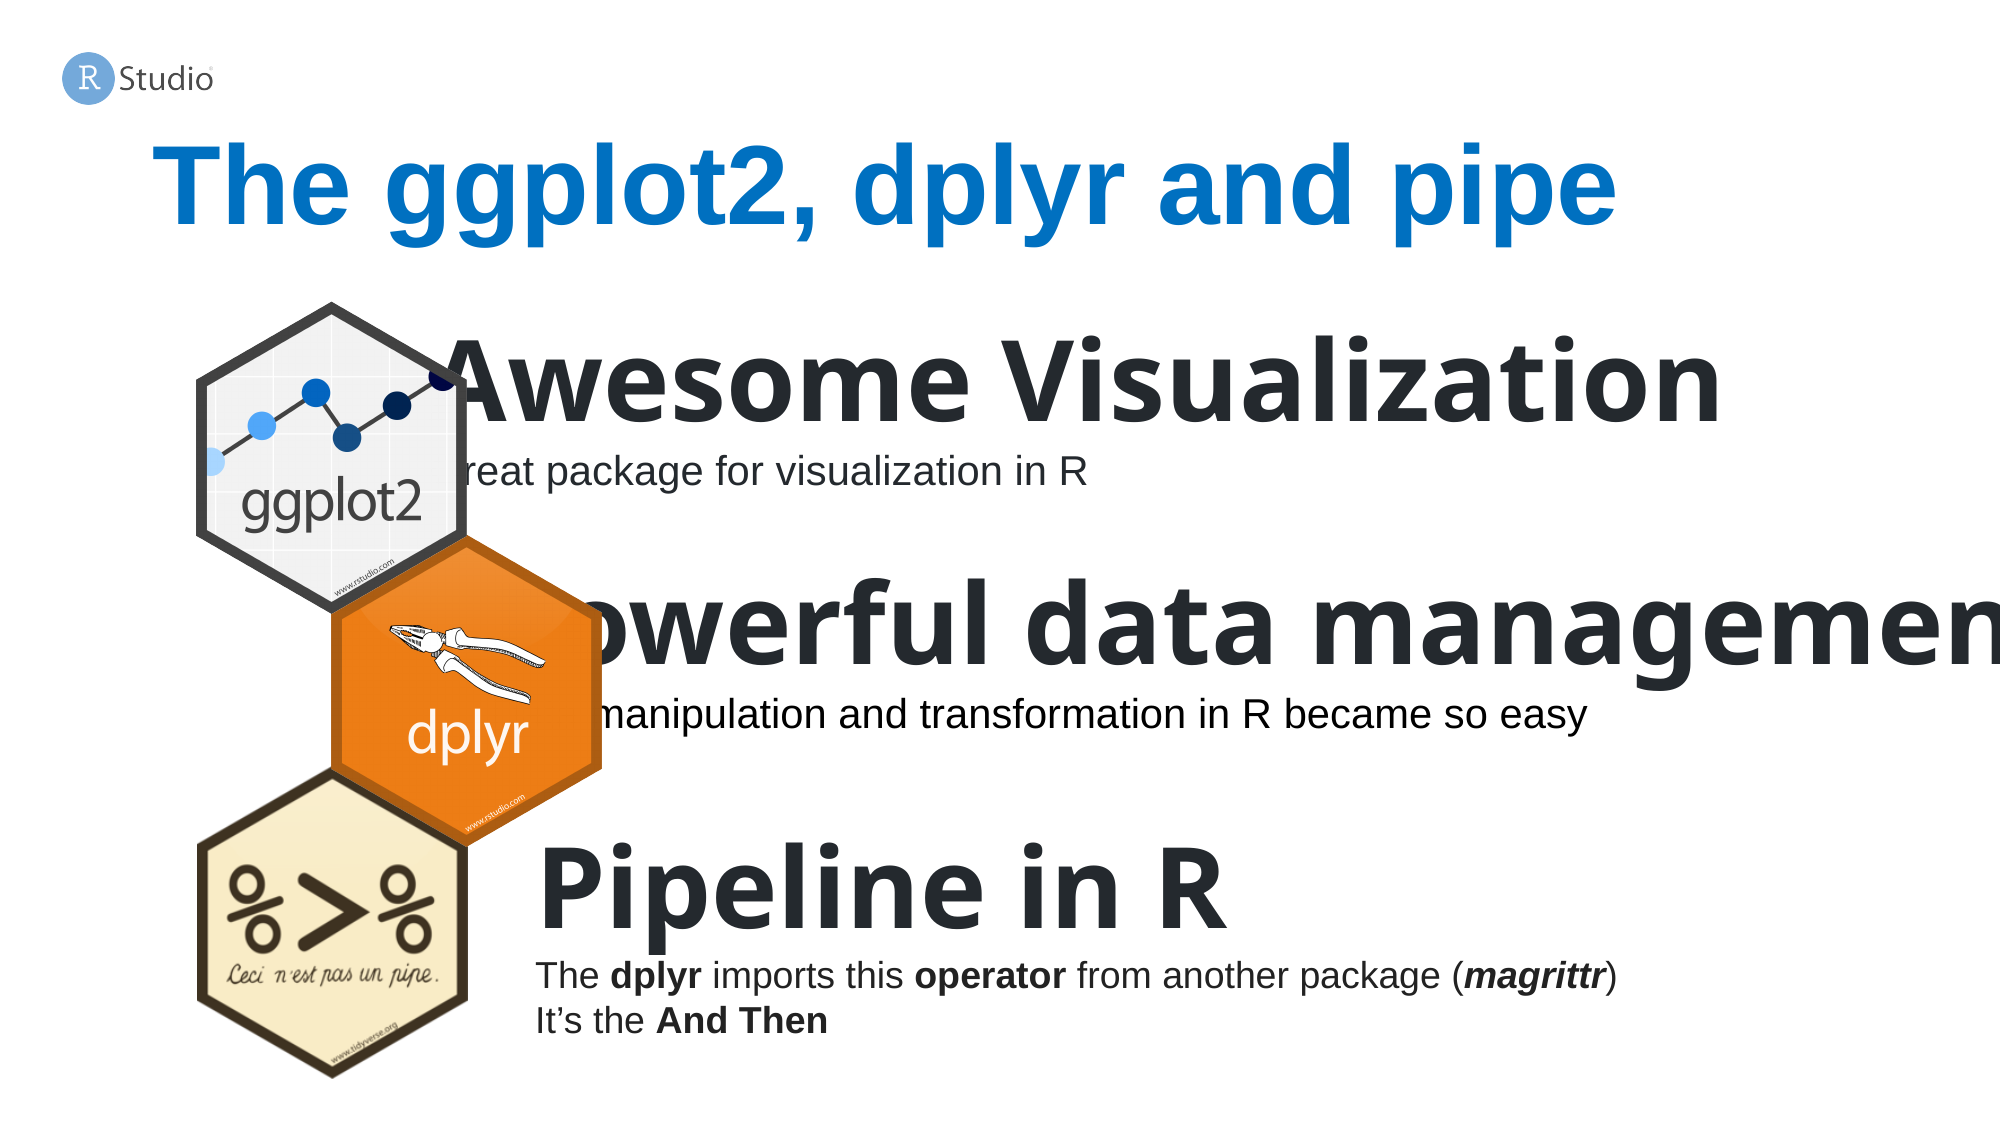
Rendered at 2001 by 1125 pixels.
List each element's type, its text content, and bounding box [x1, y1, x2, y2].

text_box Pipeline in R The dplyr imports this operator from another package (magrittr) It’s the And Then [520, 808, 1689, 1049]
title The ggplot2, dplyr and pipe [137, 104, 1863, 273]
text_box Awesome Visualization Great package for visualization in R [467, 301, 1741, 501]
picture [62, 52, 213, 105]
text_box Powerful data management Data manipulation and transformation in R became so easy [602, 544, 2000, 745]
picture [196, 301, 602, 1079]
